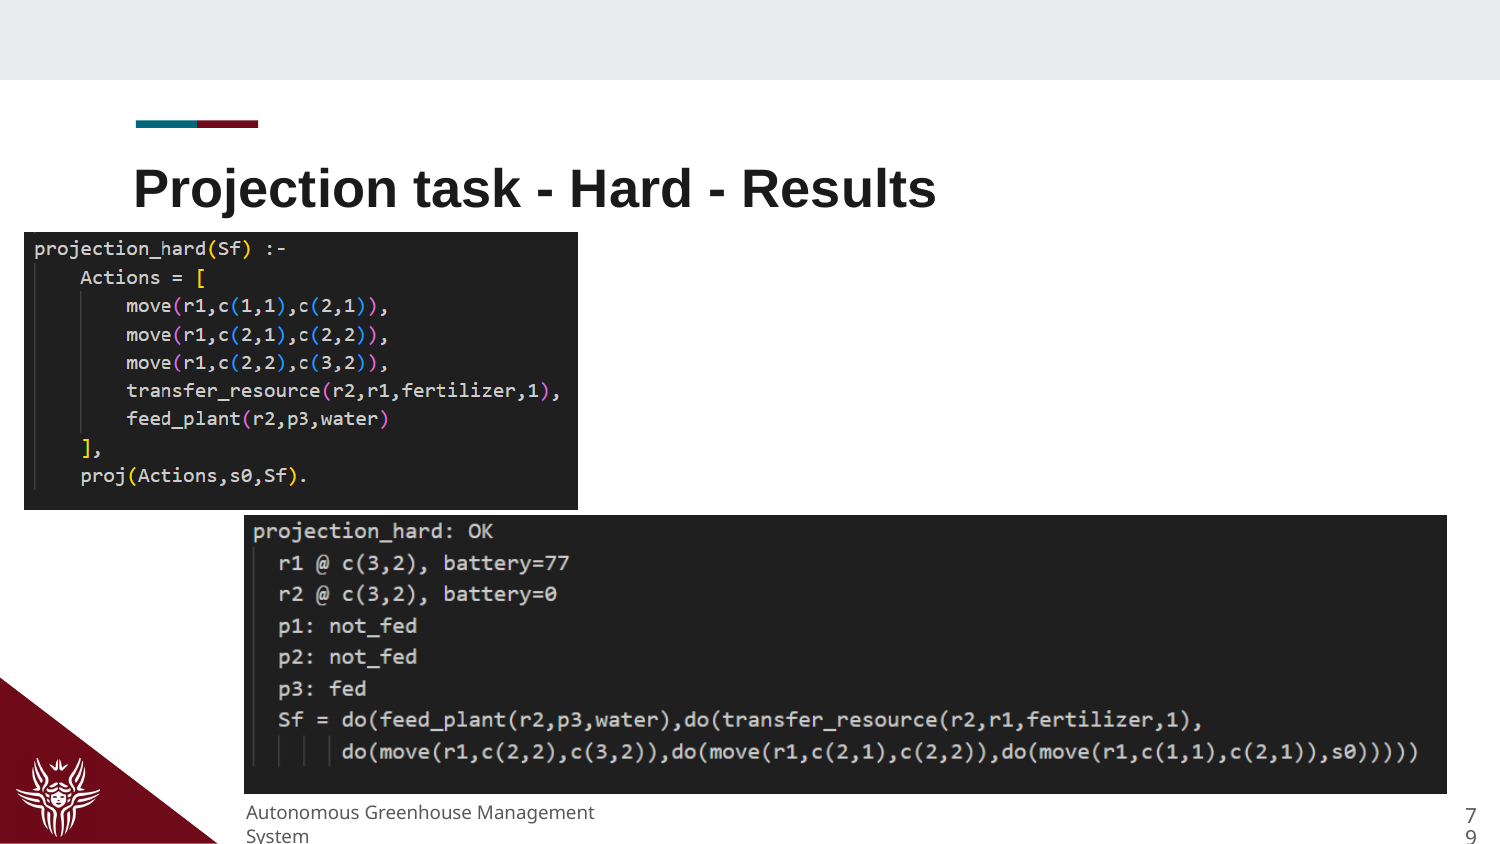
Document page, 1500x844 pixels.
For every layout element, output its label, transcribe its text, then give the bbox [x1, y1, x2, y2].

picture [243, 515, 1448, 794]
picture [16, 758, 100, 839]
title Projection task - Hard - Results [131, 151, 1450, 295]
footer Autonomous Greenhouse Management System [244, 802, 638, 844]
picture [23, 231, 579, 511]
slide_number ‹#› [1460, 800, 1485, 844]
